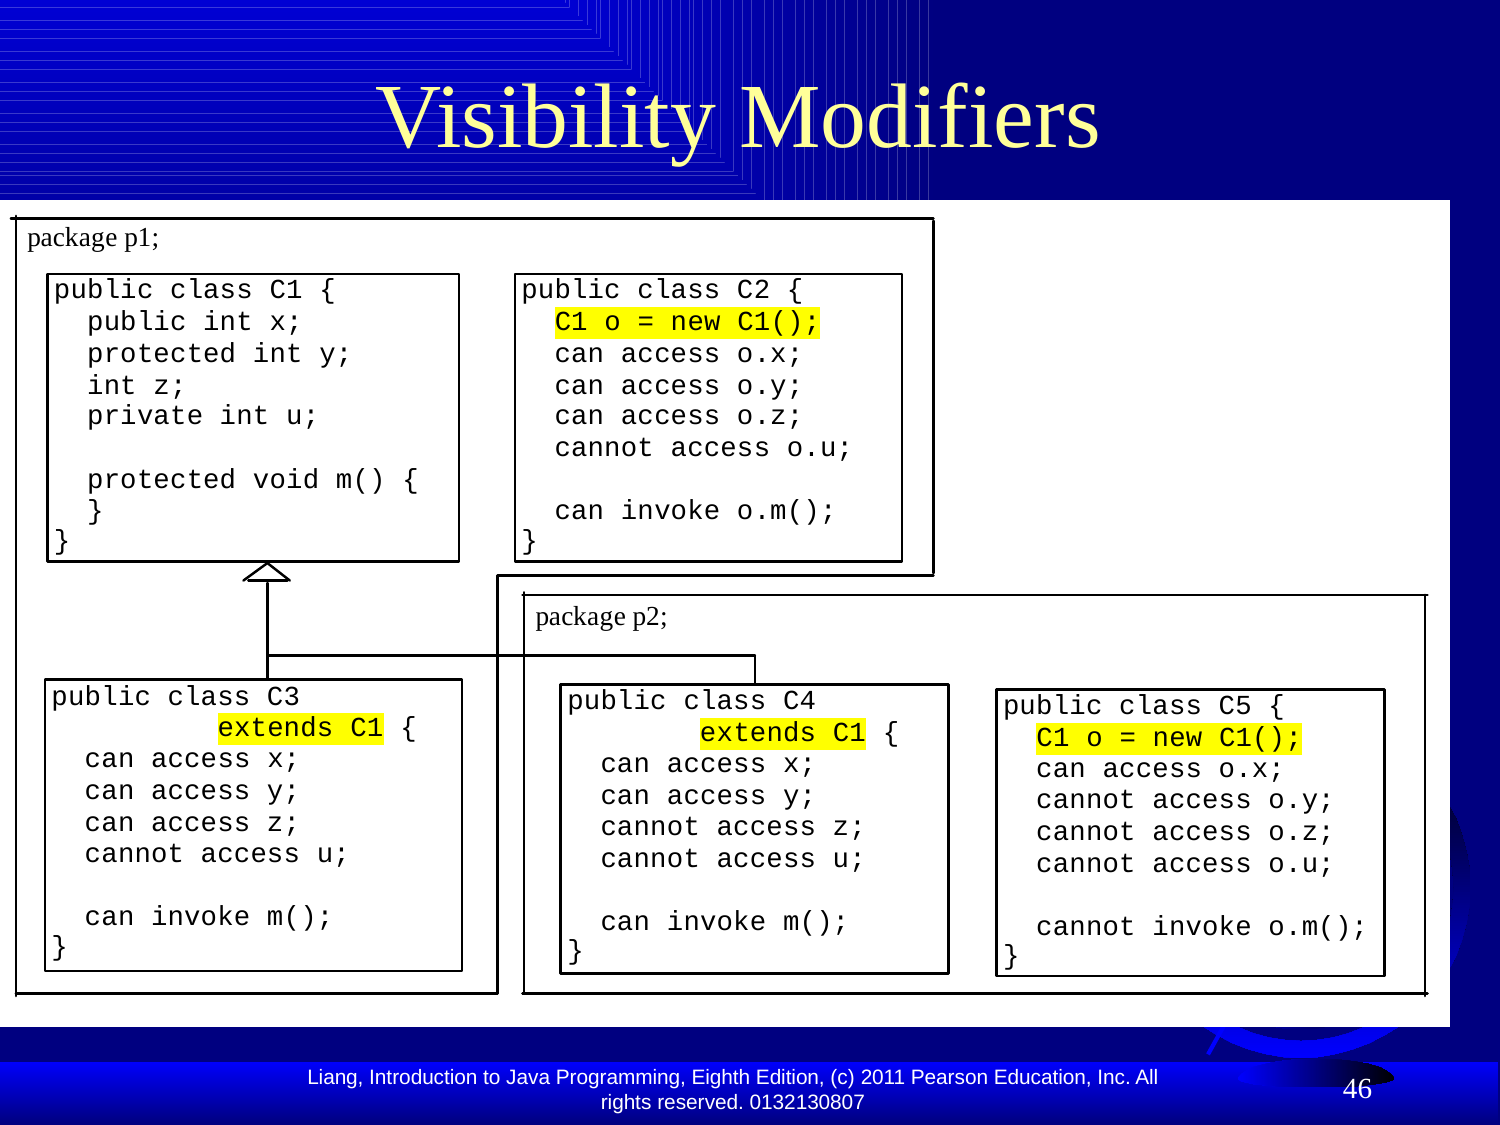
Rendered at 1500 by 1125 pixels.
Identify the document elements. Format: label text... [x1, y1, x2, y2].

title Visibility Modifiers [112, 49, 1388, 173]
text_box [0, 199, 1451, 1028]
slide_number 46 [1074, 1049, 1388, 1125]
